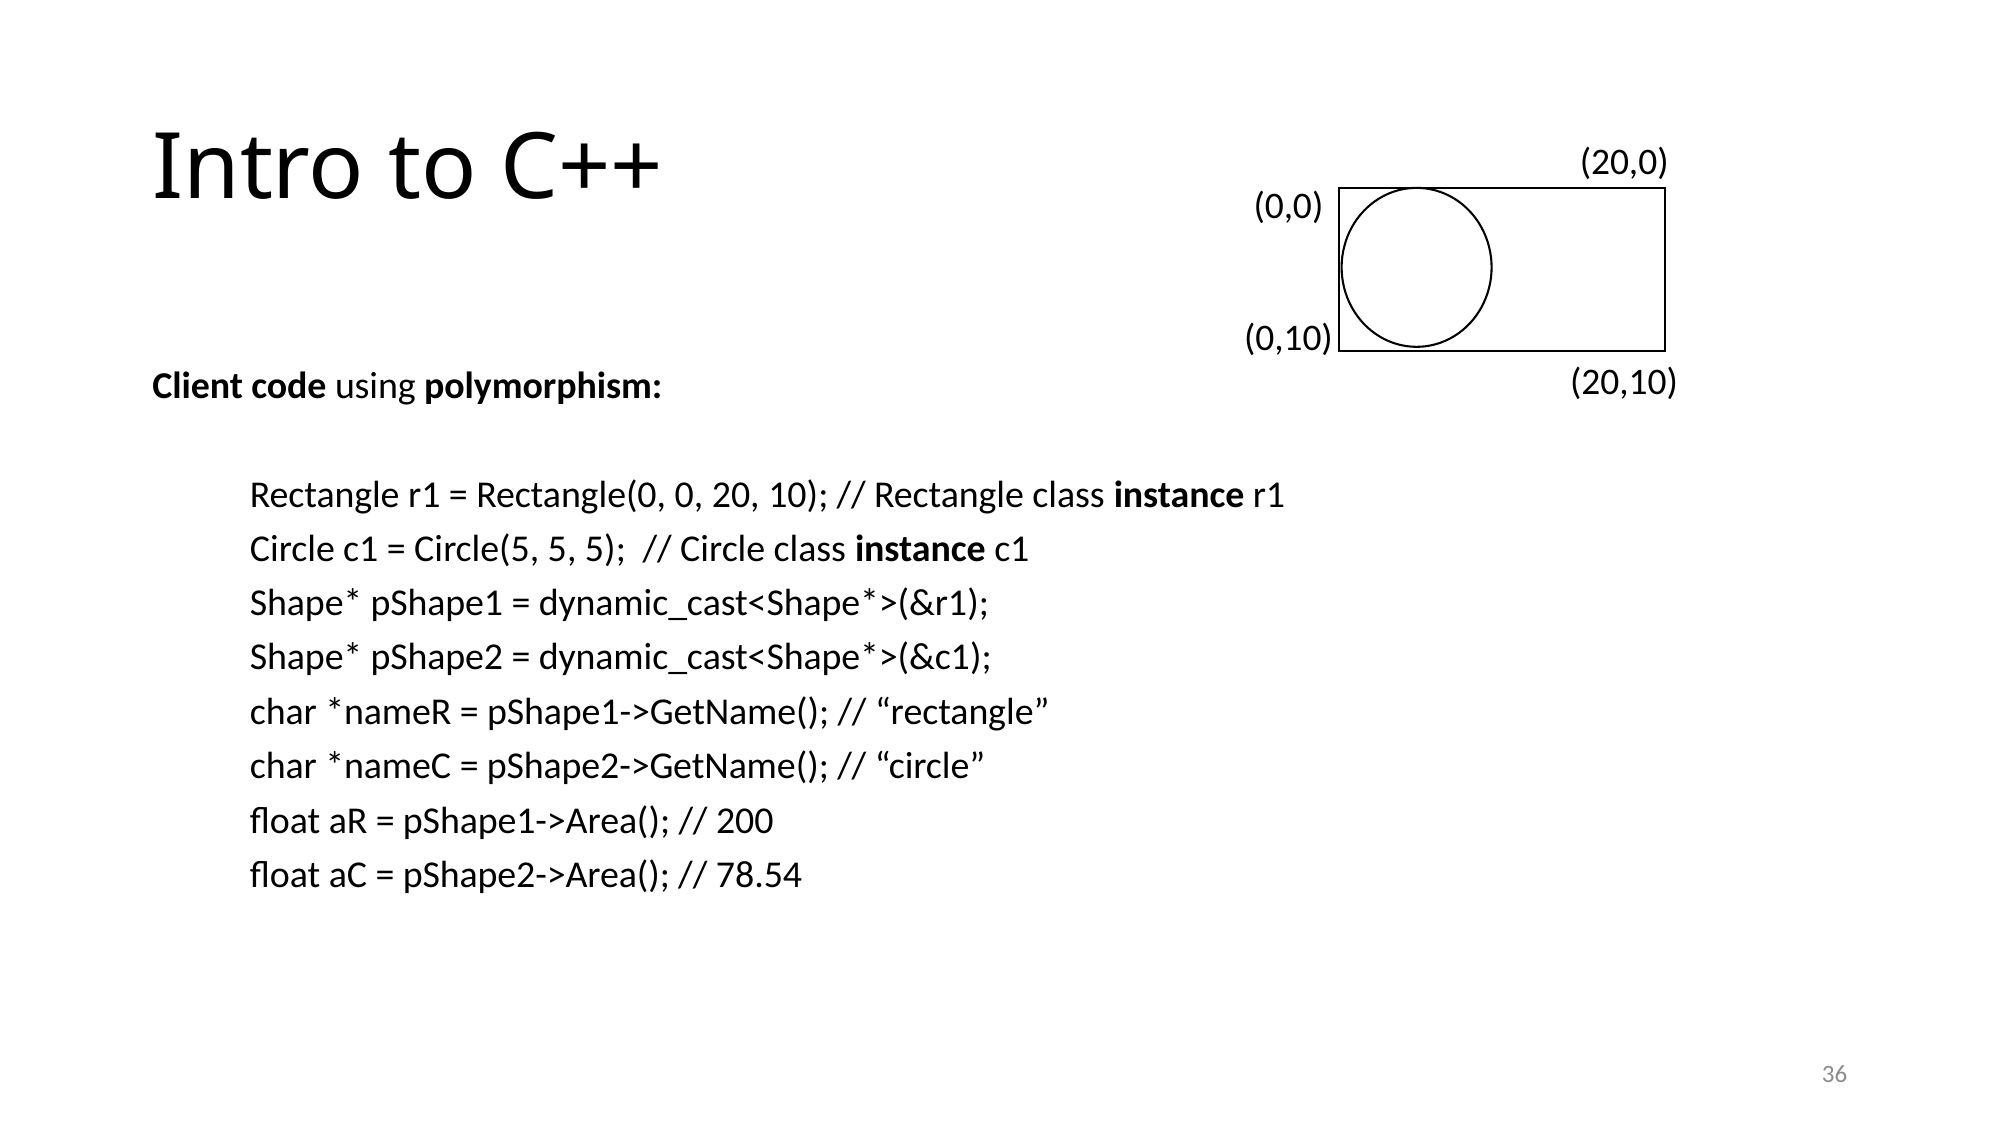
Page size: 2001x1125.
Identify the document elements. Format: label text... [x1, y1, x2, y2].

text_box [1338, 187, 1666, 352]
text_box [1340, 186, 1493, 348]
title Intro to C++ [137, 59, 1863, 278]
text_box (20,10) [1555, 349, 1693, 410]
list Client code using polymorphism: Rectangle r1 = Rectangle(0, 0, 20, 10); // Rectangle class instance r1 Circle c1 = Circle(5, 5, 5); // Circle class instance c1 Shape* pShape1 = dynamic_cast<Shape*>(&r1); Shape* pShape2 = dynamic_cast<Shape*>(&c1); char *nameR = pShape1->GetName(); // “rectangle” char *nameC = pShape2->GetName(); // “circle” float aR = pShape1->Area(); // 200 float aC = pShape2->Area(); // 78.54 [137, 299, 1863, 1014]
text_box (20,0) [1565, 129, 1684, 190]
text_box (0,10) [1229, 305, 1348, 365]
text_box (0,0) [1238, 173, 1339, 233]
slide_number 36 [1412, 1042, 1863, 1103]
